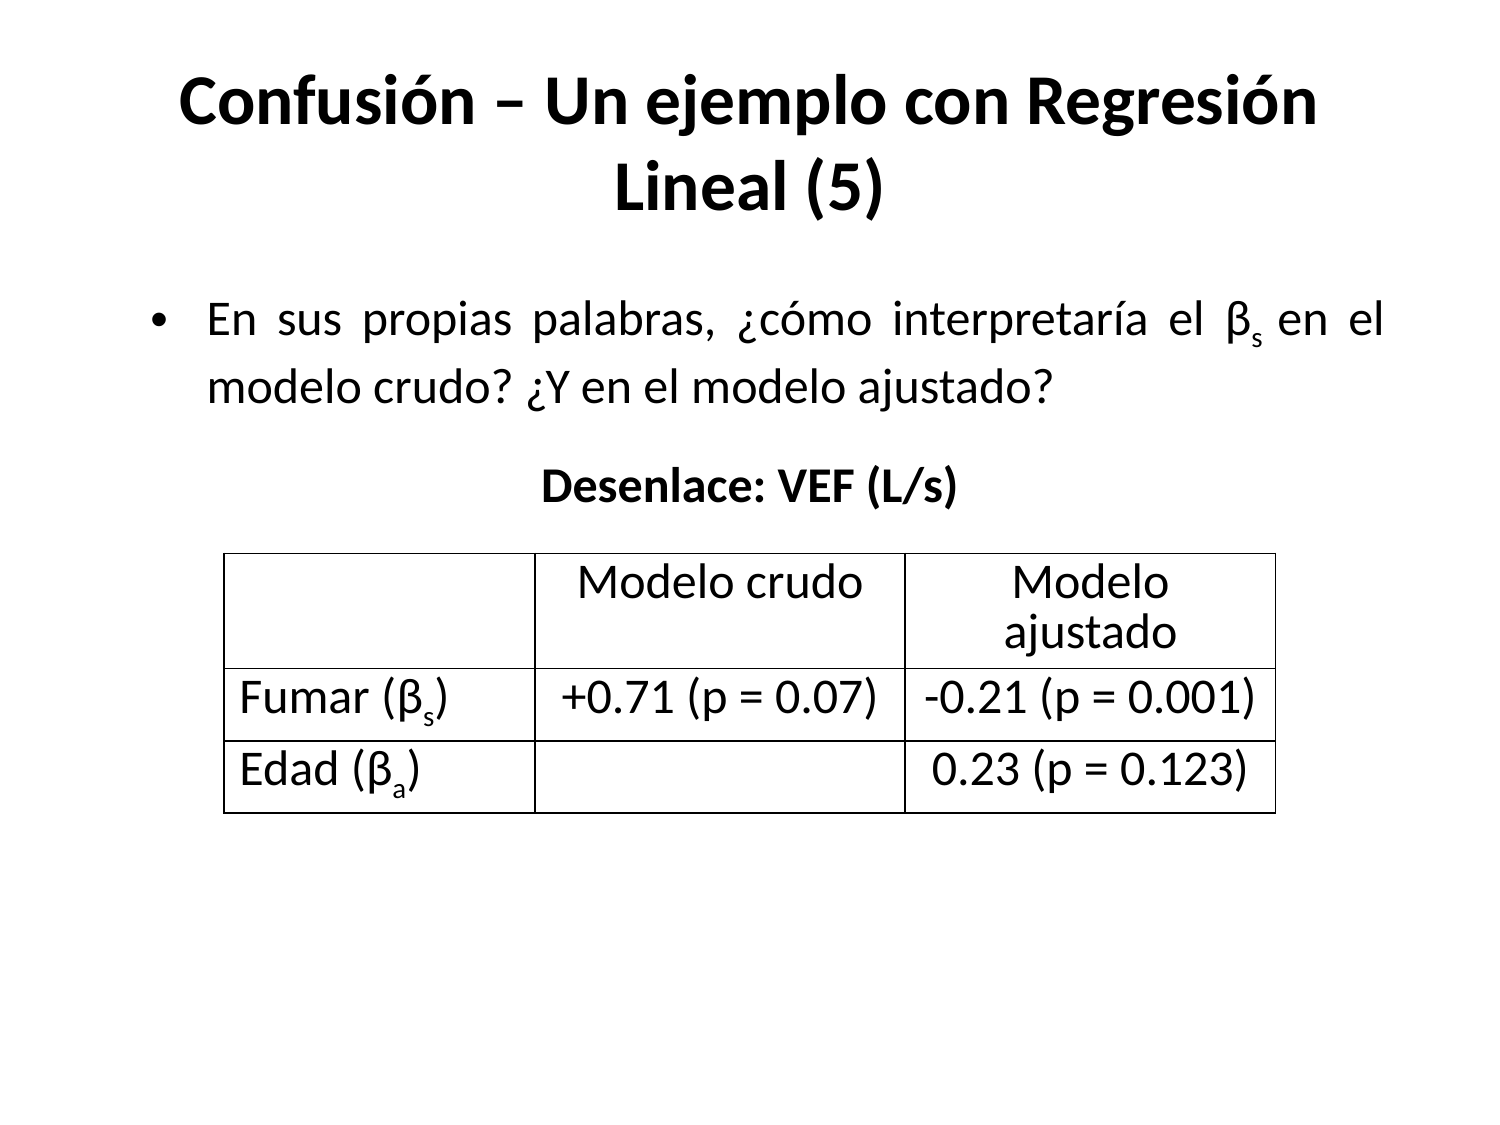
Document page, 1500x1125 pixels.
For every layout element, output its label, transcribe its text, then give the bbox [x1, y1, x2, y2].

table_cell Fumar (βs) [225, 669, 534, 740]
table_header Modelo ajustado [906, 554, 1275, 668]
table_cell -0.21 (p = 0.001) [906, 669, 1275, 740]
title Confusión – Un ejemplo con Regresión Lineal (5) [75, 45, 1425, 233]
table_cell [536, 742, 904, 812]
text_box Desenlace: VEF (L/s) [478, 444, 1022, 520]
table_header [225, 554, 534, 668]
table_cell 0.23 (p = 0.123) [906, 742, 1275, 812]
table_cell Edad (βa) [225, 742, 534, 812]
text_box En sus propias palabras, ¿cómo interpretaría el βs en el modelo crudo? ¿Y en el modelo ajustado? [135, 277, 1400, 421]
table_header Modelo crudo [536, 554, 904, 668]
table_cell +0.71 (p = 0.07) [536, 669, 904, 740]
